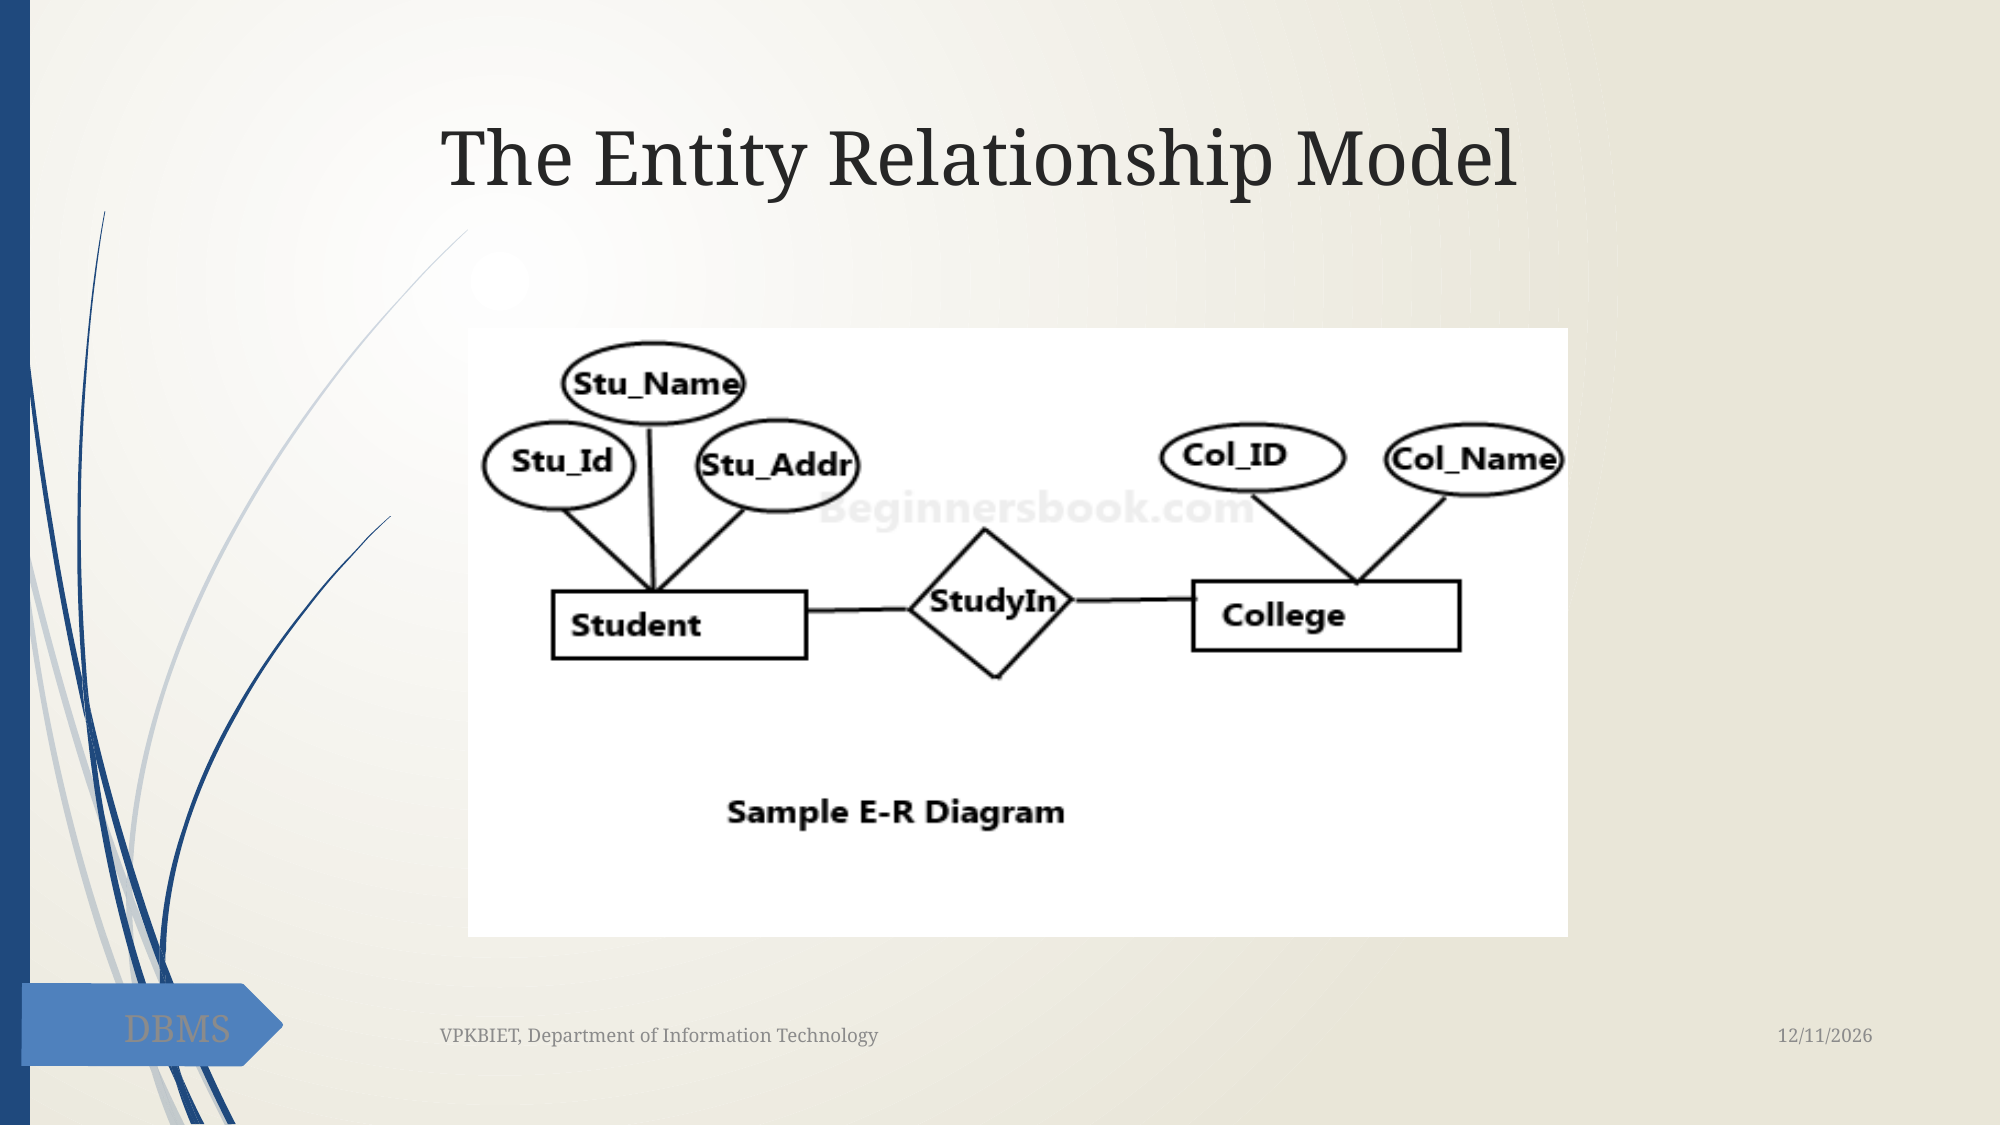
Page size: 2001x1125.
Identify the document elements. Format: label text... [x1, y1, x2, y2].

footer VPKBIET, Department of Information Technology [424, 1006, 1675, 1067]
slide_number DBMS [47, 1005, 247, 1050]
title The Entity Relationship Model [425, 102, 1888, 313]
picture [468, 328, 1568, 938]
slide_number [1699, 1005, 1888, 1067]
